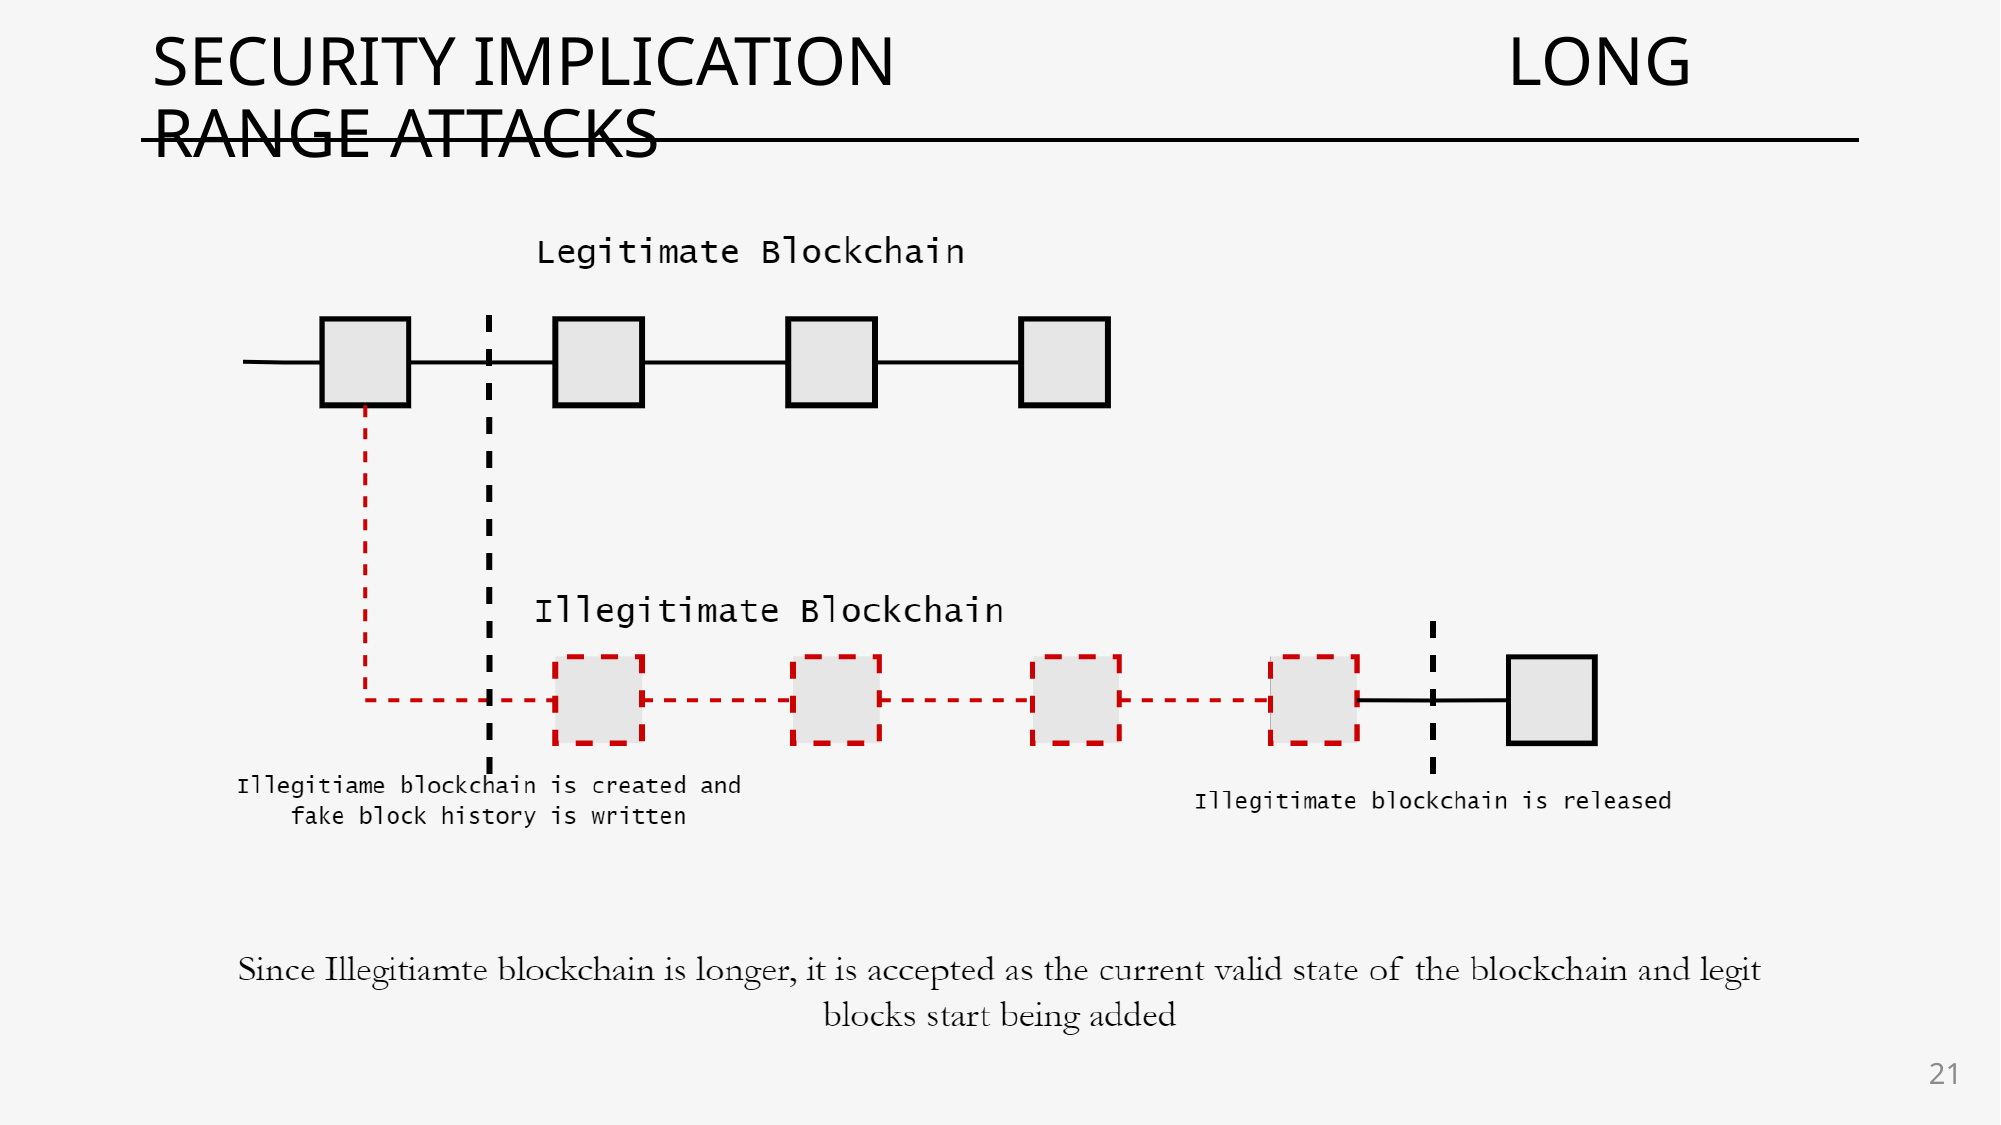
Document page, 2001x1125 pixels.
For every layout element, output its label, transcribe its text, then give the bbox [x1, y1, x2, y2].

title SECURITY IMPLICATION LONG RANGE ATTACKS [137, 59, 1863, 141]
slide_number 21 [1527, 1045, 1978, 1106]
picture [206, 215, 1794, 1046]
